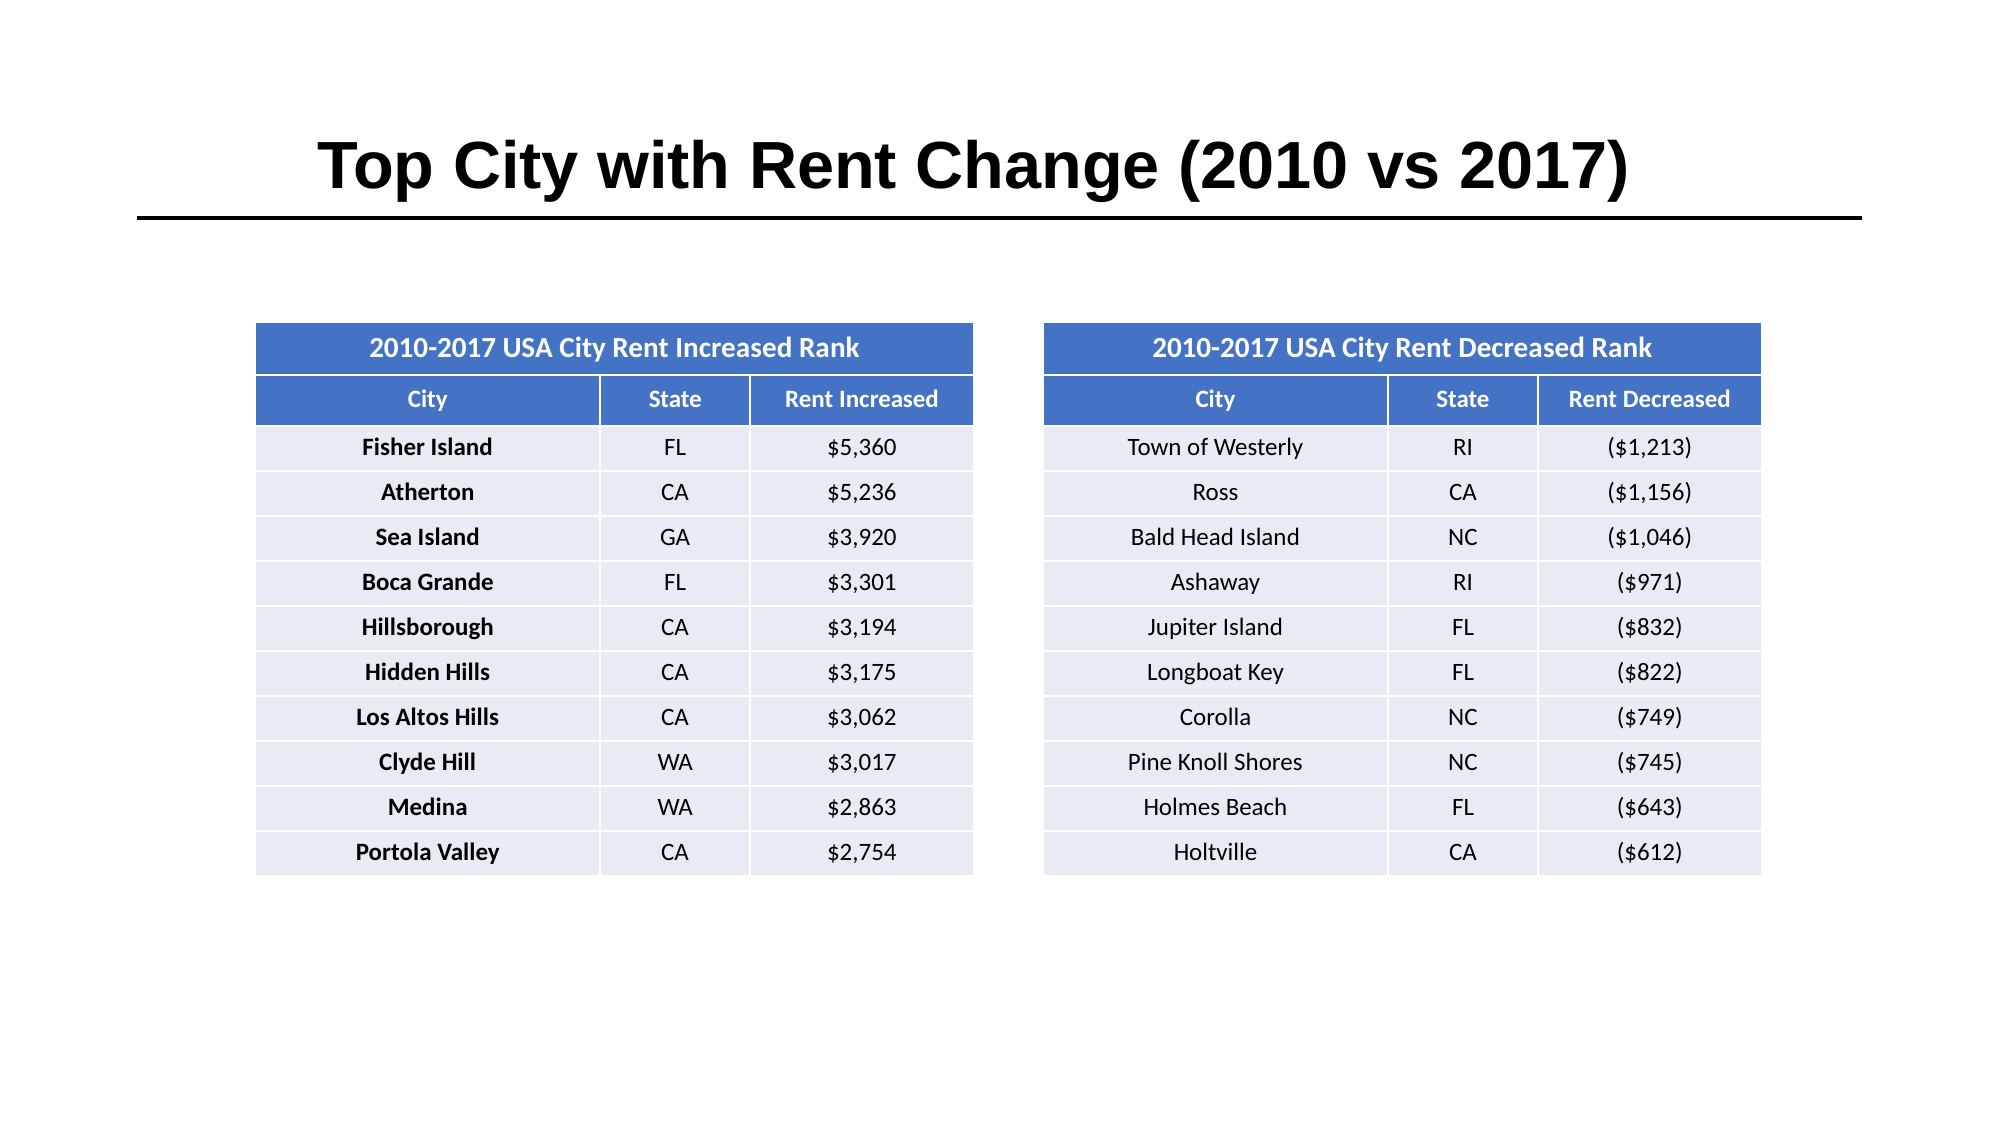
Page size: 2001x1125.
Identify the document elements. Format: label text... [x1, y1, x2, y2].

table_cell City [256, 376, 599, 425]
table_cell City [1044, 376, 1387, 425]
table_cell $5,236 [751, 472, 973, 515]
table_cell FL [1389, 607, 1537, 650]
table_cell Ashaway [1044, 562, 1387, 605]
table_cell $3,920 [751, 517, 973, 560]
table_cell $2,754 [751, 832, 973, 875]
table_cell CA [601, 472, 749, 515]
table_cell Bald Head Island [1044, 517, 1387, 560]
table_cell Atherton [256, 472, 599, 515]
table_cell FL [601, 562, 749, 605]
table_cell CA [601, 697, 749, 740]
table_cell ($1,156) [1539, 472, 1761, 515]
table_cell Corolla [1044, 697, 1387, 740]
table_cell NC [1389, 517, 1537, 560]
table_cell State [1389, 376, 1537, 425]
table_cell Fisher Island [256, 427, 599, 470]
table_cell ($822) [1539, 652, 1761, 695]
table_cell State [601, 376, 749, 425]
table_cell Los Altos Hills [256, 697, 599, 740]
table_cell Holtville [1044, 832, 1387, 875]
table_cell CA [601, 607, 749, 650]
table_cell ($971) [1539, 562, 1761, 605]
table_cell Medina [256, 787, 599, 830]
table_cell Jupiter Island [1044, 607, 1387, 650]
table_cell Town of Westerly [1044, 427, 1387, 470]
table_cell Ross [1044, 472, 1387, 515]
table_cell Clyde Hill [256, 742, 599, 785]
table_cell $3,301 [751, 562, 973, 605]
table_cell RI [1389, 562, 1537, 605]
table_cell Portola Valley [256, 832, 599, 875]
table_cell CA [601, 832, 749, 875]
table_cell RI [1389, 427, 1537, 470]
table_cell WA [601, 787, 749, 830]
table_cell Sea Island [256, 517, 599, 560]
table_cell Longboat Key [1044, 652, 1387, 695]
table_cell Hillsborough [256, 607, 599, 650]
table_cell ($832) [1539, 607, 1761, 650]
table_cell Rent Decreased [1539, 376, 1761, 425]
table_cell WA [601, 742, 749, 785]
table_cell Pine Knoll Shores [1044, 742, 1387, 785]
table_cell $3,017 [751, 742, 973, 785]
table_cell FL [1389, 652, 1537, 695]
table_cell $3,062 [751, 697, 973, 740]
table_cell GA [601, 517, 749, 560]
table_cell FL [1389, 787, 1537, 830]
table_cell $2,863 [751, 787, 973, 830]
table_cell ($745) [1539, 742, 1761, 785]
table_cell Boca Grande [256, 562, 599, 605]
table_cell NC [1389, 697, 1537, 740]
table_cell Hidden Hills [256, 652, 599, 695]
table_cell CA [1389, 832, 1537, 875]
table_cell Holmes Beach [1044, 787, 1387, 830]
table_cell $5,360 [751, 427, 973, 470]
table_cell ($1,046) [1539, 517, 1761, 560]
table_cell CA [601, 652, 749, 695]
table_cell ($1,213) [1539, 427, 1761, 470]
table_cell ($749) [1539, 697, 1761, 740]
table_cell ($612) [1539, 832, 1761, 875]
table_header 2010-2017 USA City Rent Decreased Rank [1044, 323, 1761, 374]
table_cell $3,175 [751, 652, 973, 695]
table_cell FL [601, 427, 749, 470]
table_cell CA [1389, 472, 1537, 515]
table_header 2010-2017 USA City Rent Increased Rank [256, 323, 973, 374]
table_cell ($643) [1539, 787, 1761, 830]
table_cell $3,194 [751, 607, 973, 650]
title Top City with Rent Change (2010 vs 2017) [85, 59, 1863, 278]
table_cell Rent Increased [751, 376, 973, 425]
table_cell NC [1389, 742, 1537, 785]
